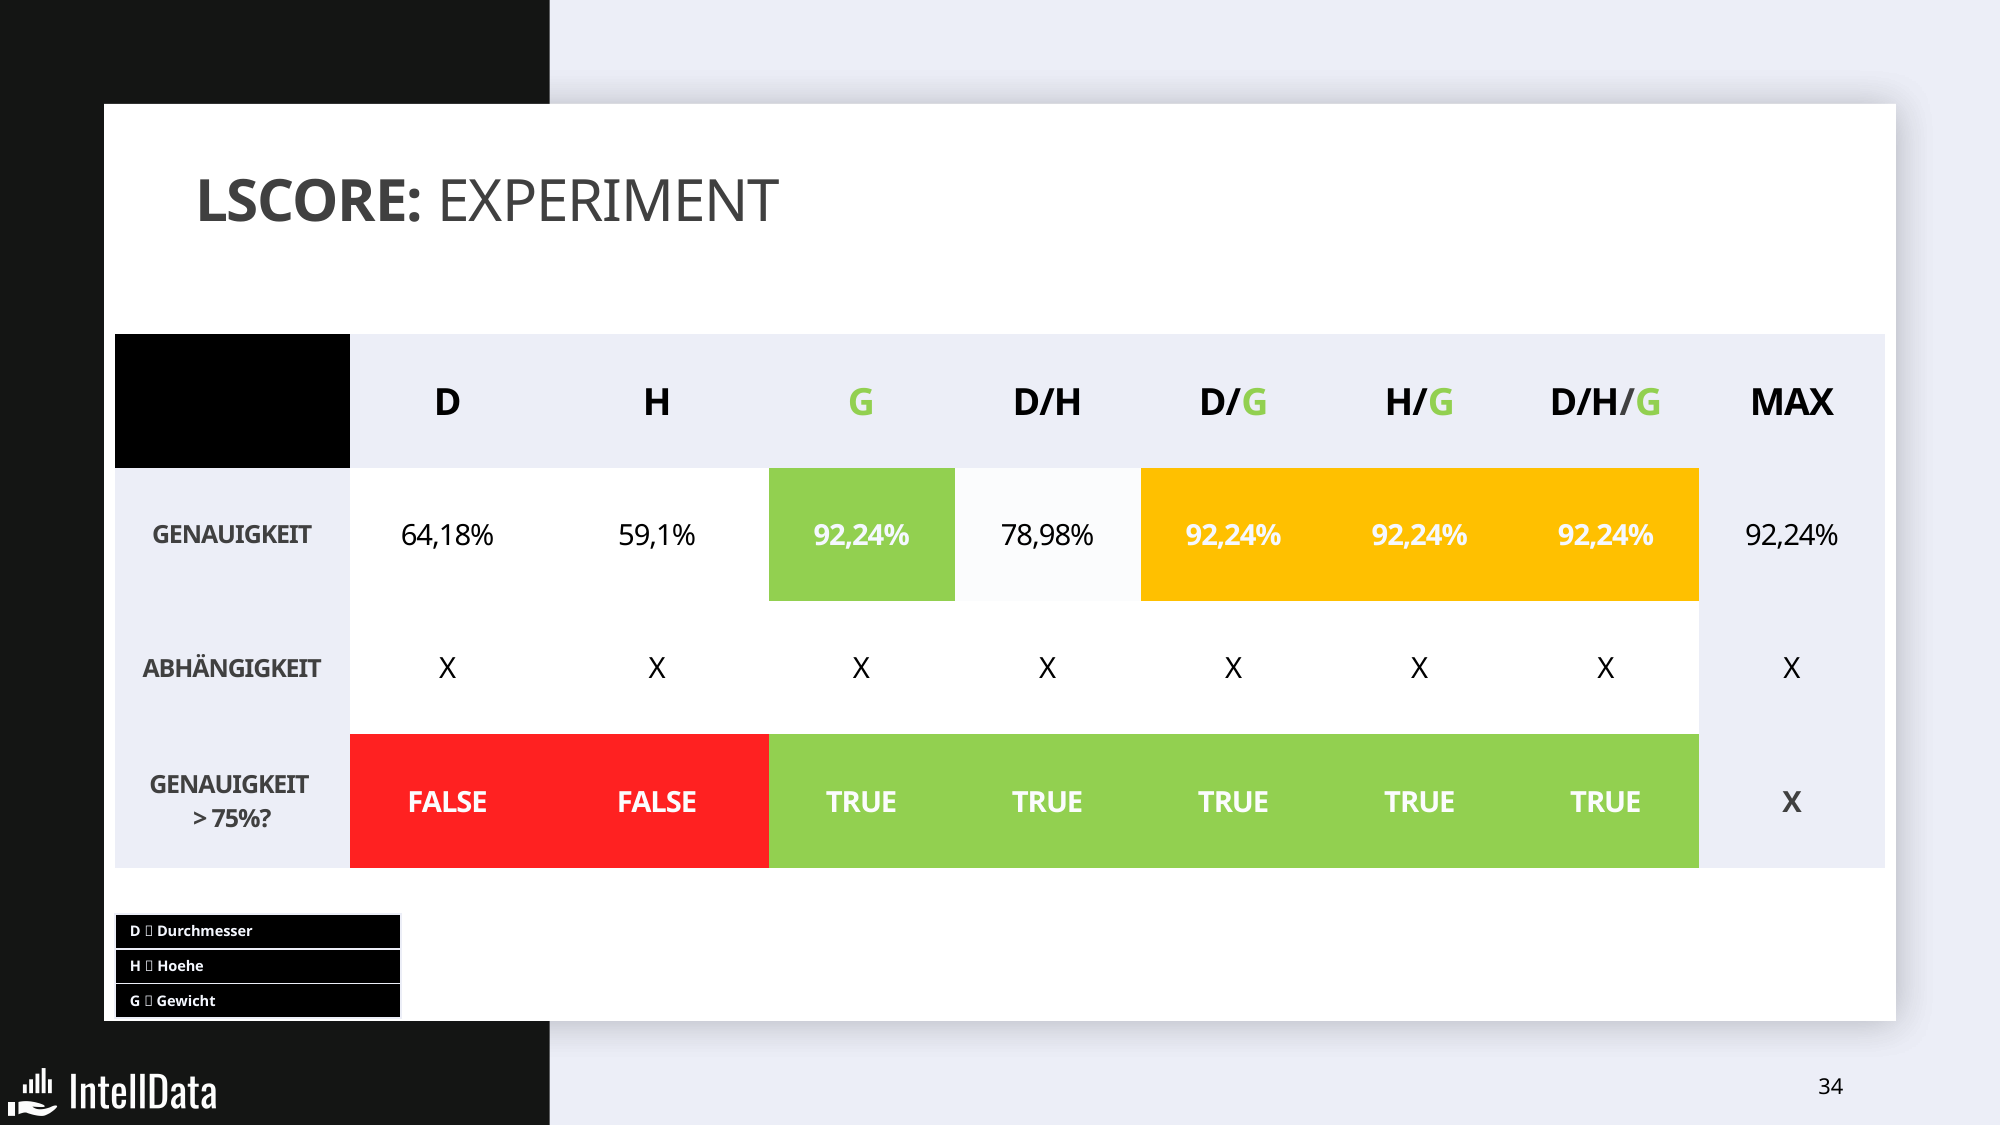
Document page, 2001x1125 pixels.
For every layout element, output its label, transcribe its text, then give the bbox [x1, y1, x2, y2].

table_cell x [350, 601, 546, 734]
table_cell 64,18% [350, 468, 546, 601]
table_cell x [1327, 601, 1513, 734]
table_cell true [769, 734, 955, 868]
table_cell true [1141, 734, 1327, 868]
table_header D/G [1141, 334, 1327, 468]
picture [8, 1059, 216, 1123]
table_cell 92,24% [769, 468, 955, 601]
table_cell Abhängigkeit [115, 601, 350, 734]
table_cell x [769, 601, 955, 734]
table_cell true [1513, 734, 1699, 868]
table_cell true [1327, 734, 1513, 868]
table_cell H  Hoehe [116, 950, 400, 983]
table_header [115, 334, 350, 468]
table_cell true [955, 734, 1141, 868]
table_cell 92,24% [1327, 468, 1513, 601]
table_cell FALSE [350, 734, 546, 868]
table_cell 78,98% [955, 468, 1141, 601]
table_cell 92,24% [1513, 468, 1699, 601]
table_header H [546, 334, 769, 468]
table_cell x [546, 601, 769, 734]
title LScore: Experiment [180, 154, 1830, 251]
table_cell 92,24% [1141, 468, 1327, 601]
table_header D/H/G [1513, 334, 1699, 468]
table_header H/G [1327, 334, 1513, 468]
table_header G [769, 334, 955, 468]
table_cell Genauigkeit > 75%? [115, 734, 350, 868]
table_cell 92,24% [1699, 468, 1885, 601]
table_cell x [1699, 601, 1885, 734]
table_cell x [1141, 601, 1327, 734]
table_cell 59,1% [546, 468, 769, 601]
table_header D/H [955, 334, 1141, 468]
table_header MAX [1699, 334, 1885, 468]
table_cell X [1699, 734, 1885, 868]
table_cell x [955, 601, 1141, 734]
table_cell x [1513, 601, 1699, 734]
table_header D  Durchmesser [116, 915, 400, 948]
table_cell false [546, 734, 769, 868]
table_cell G  Gewicht [116, 984, 400, 1017]
table_header D [350, 334, 546, 468]
table_cell Genauigkeit [115, 468, 350, 601]
slide_number 34 [1803, 1057, 1932, 1118]
